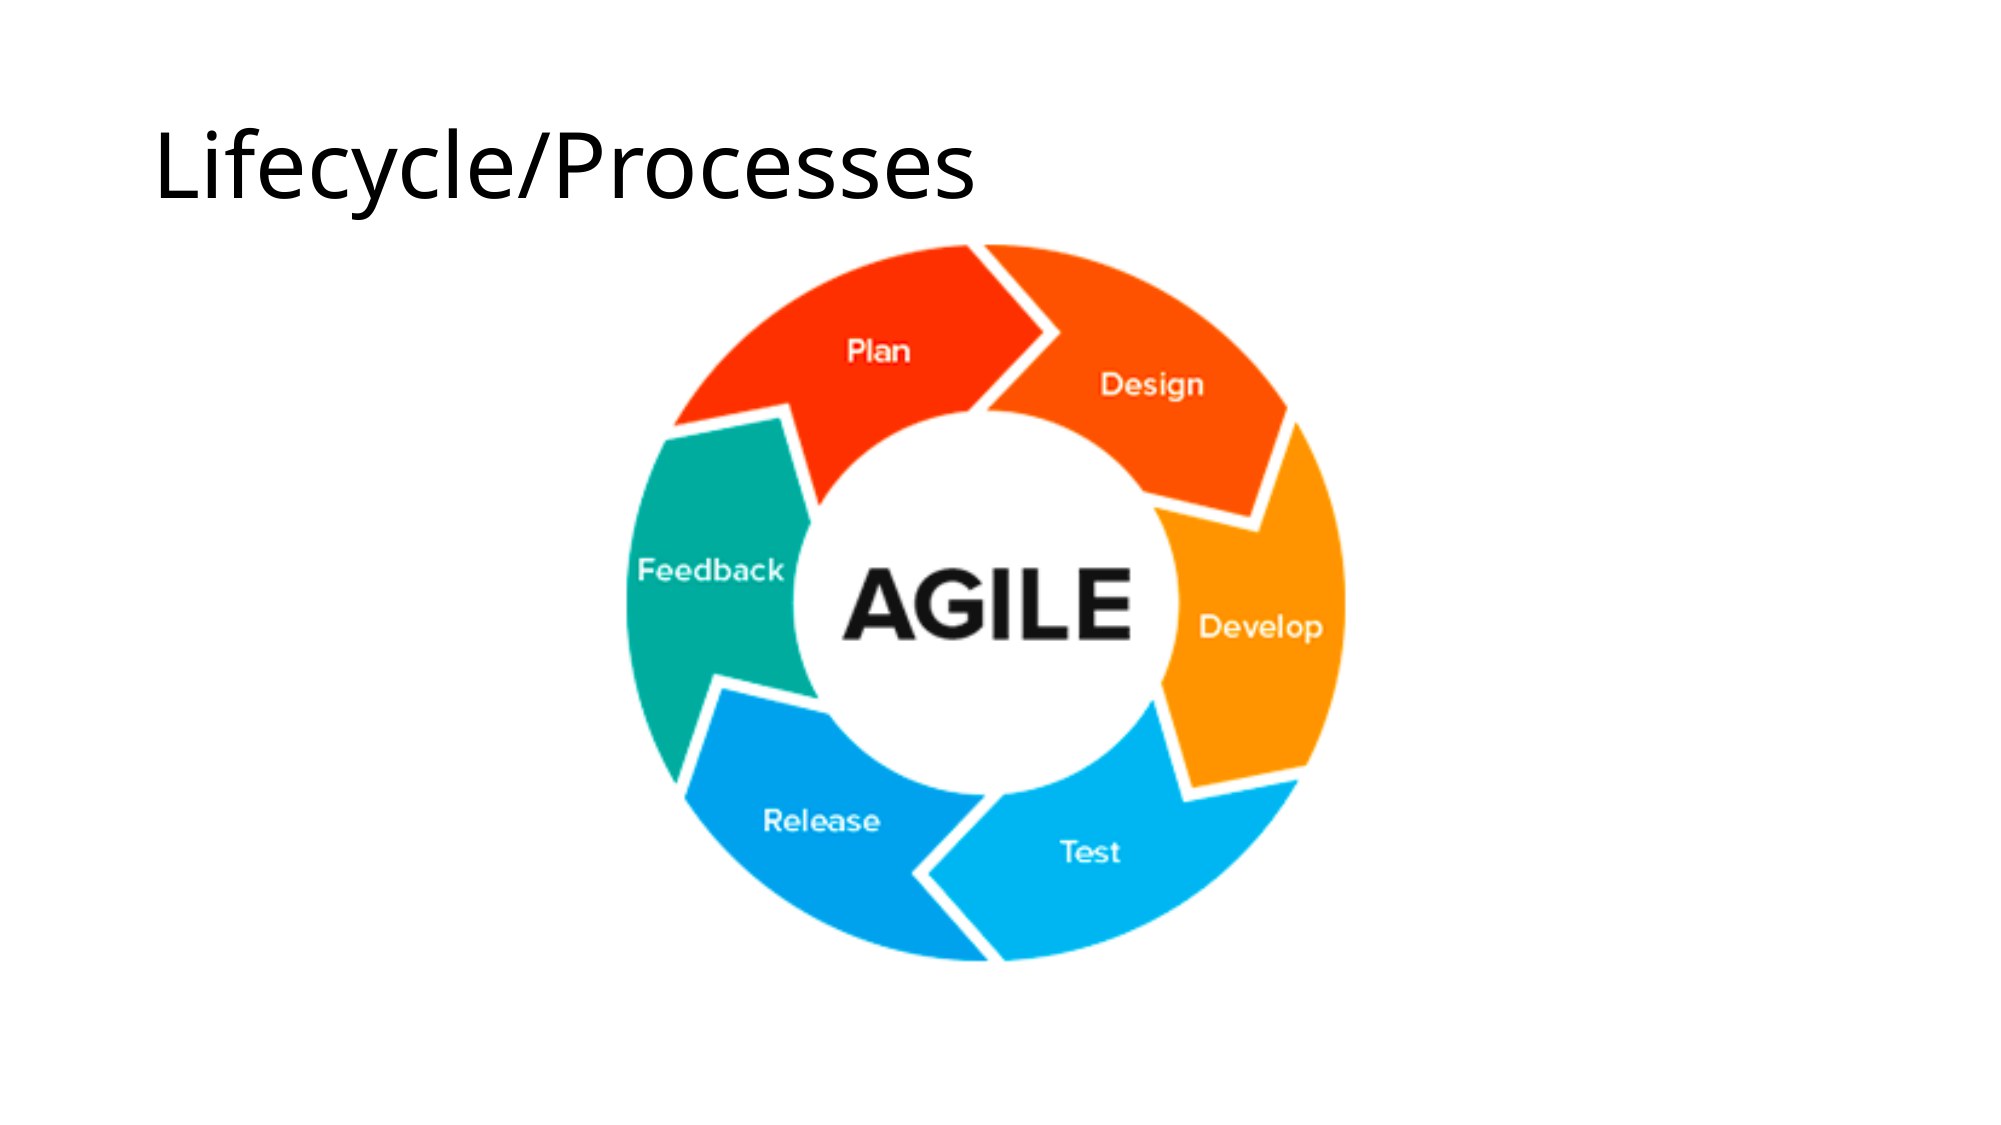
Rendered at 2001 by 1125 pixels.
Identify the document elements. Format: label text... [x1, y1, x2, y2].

title Lifecycle/Processes [137, 59, 1863, 278]
picture [610, 228, 1357, 973]
